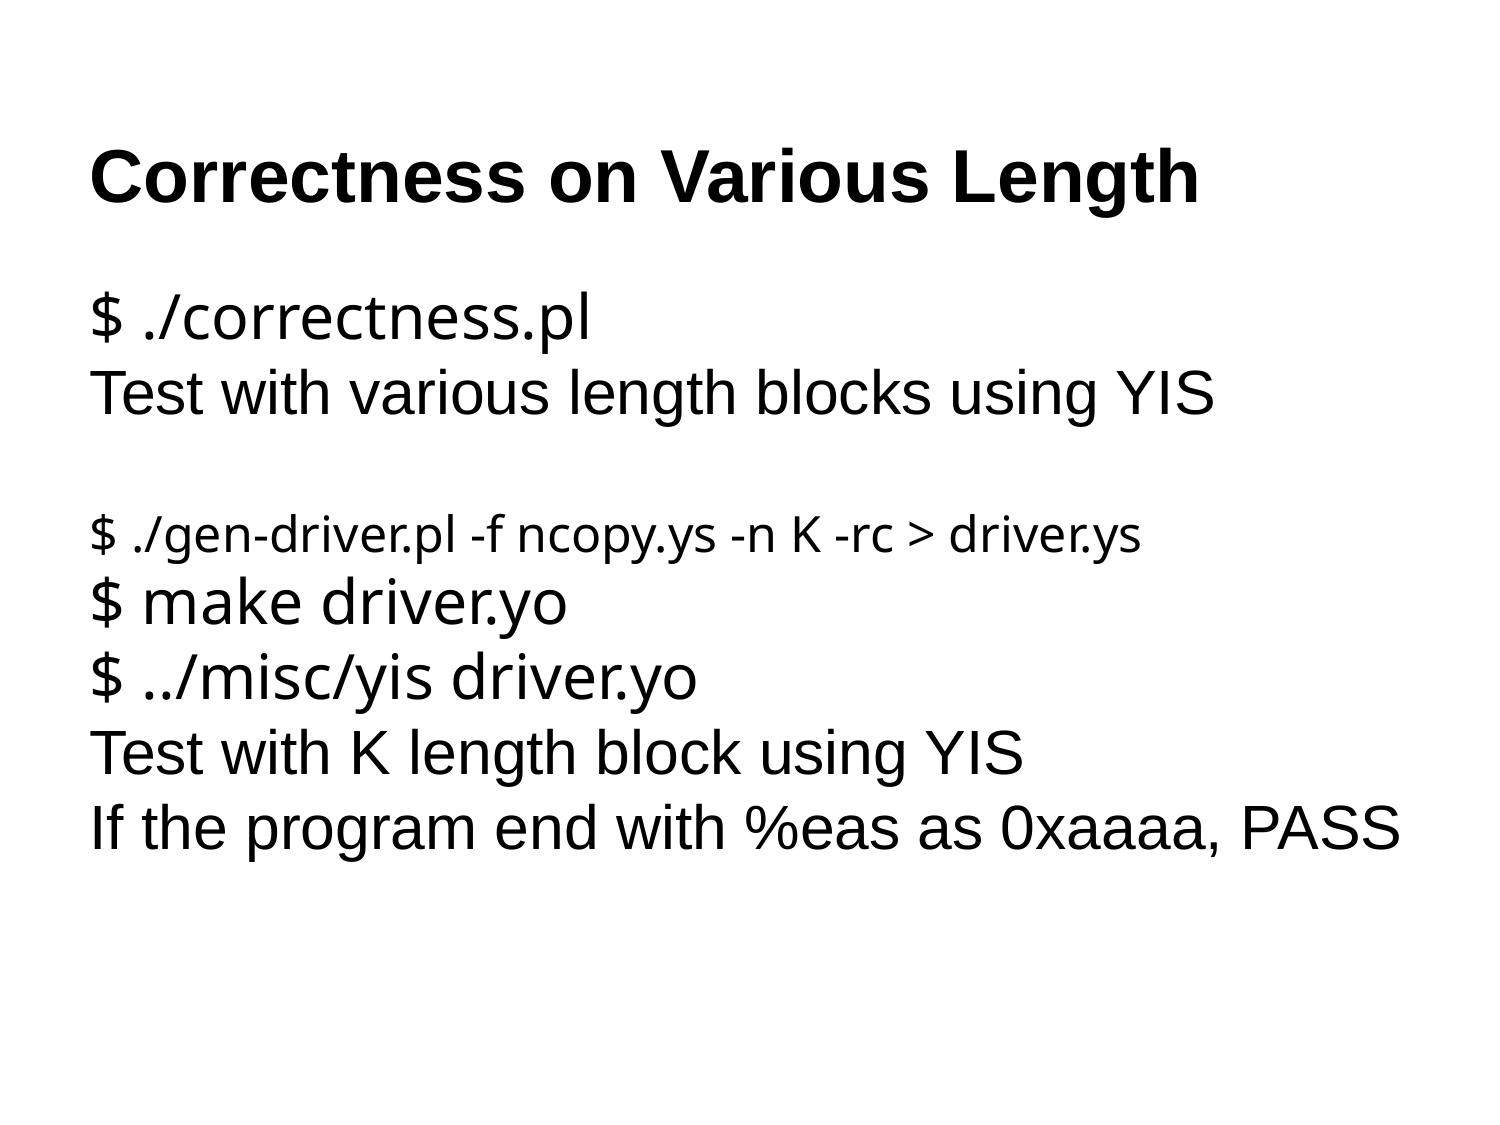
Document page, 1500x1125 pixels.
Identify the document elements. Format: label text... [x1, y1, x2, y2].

text_box $ ./correctness.pl Test with various length blocks using YIS $ ./gen-driver.pl -f ncopy.ys -n K -rc > driver.ys $ make driver.yo $ ../misc/yis driver.yo Test with K length block using YIS If the program end with %eas as 0xaaaa, PASS [75, 262, 1425, 1078]
text_box Correctness on Various Length [75, 45, 1425, 233]
